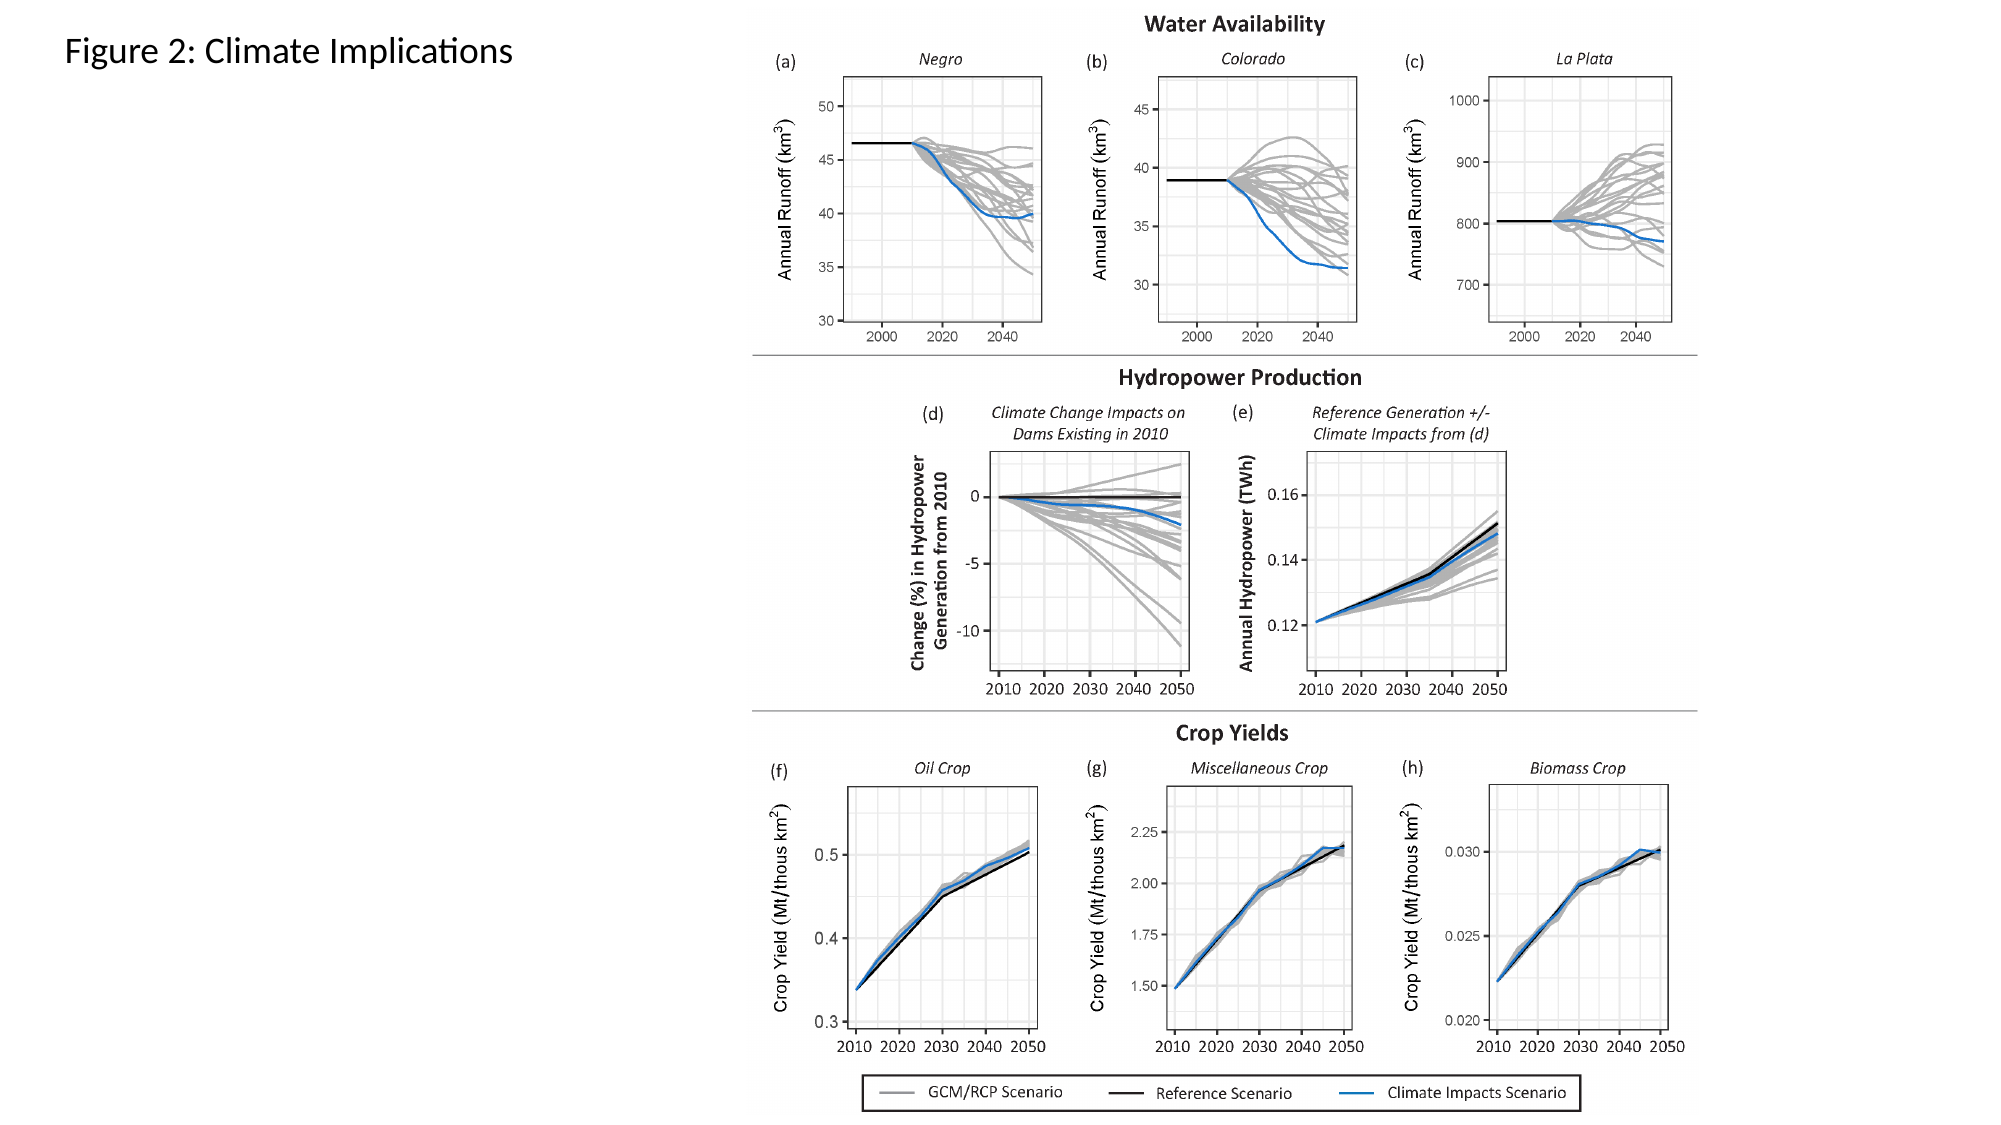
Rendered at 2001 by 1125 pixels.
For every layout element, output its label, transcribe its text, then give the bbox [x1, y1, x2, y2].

text_box Figure 2: Climate Implications [49, 19, 529, 79]
picture [746, 7, 1699, 1115]
